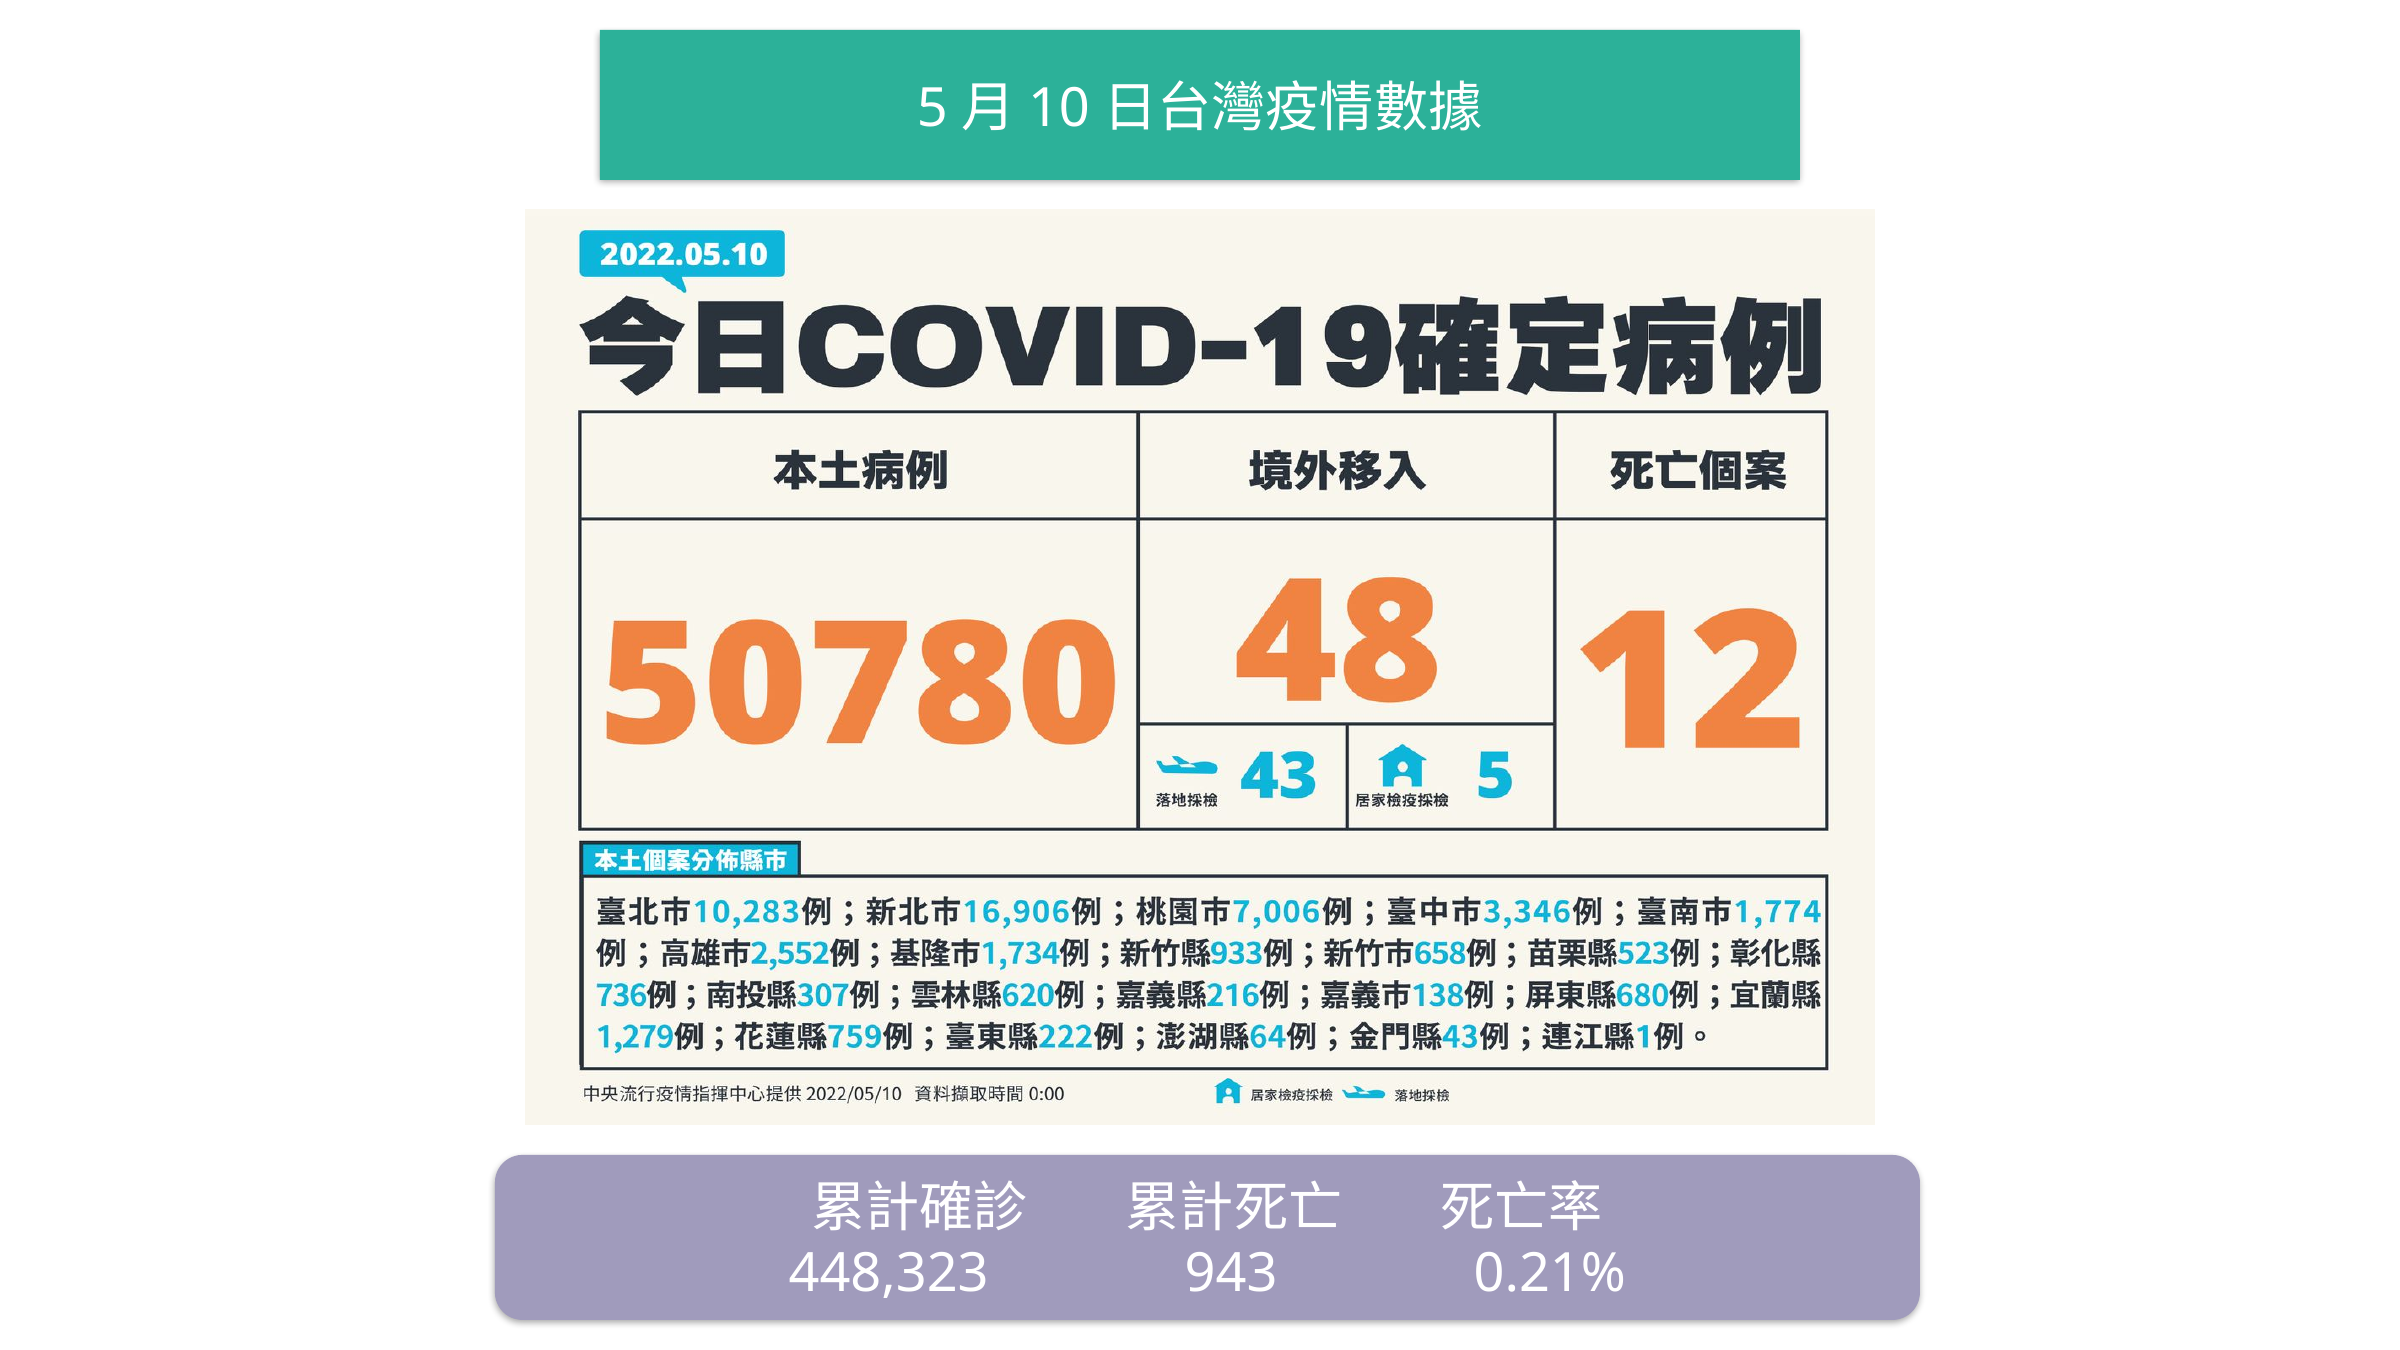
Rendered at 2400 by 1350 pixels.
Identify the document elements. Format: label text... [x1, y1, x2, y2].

picture [524, 209, 1876, 1126]
text_box 5月10日台灣疫情數據 [599, 29, 1801, 181]
text_box 累計確診 累計死亡 死亡率 448,323 943 0.21% [494, 1154, 1921, 1321]
